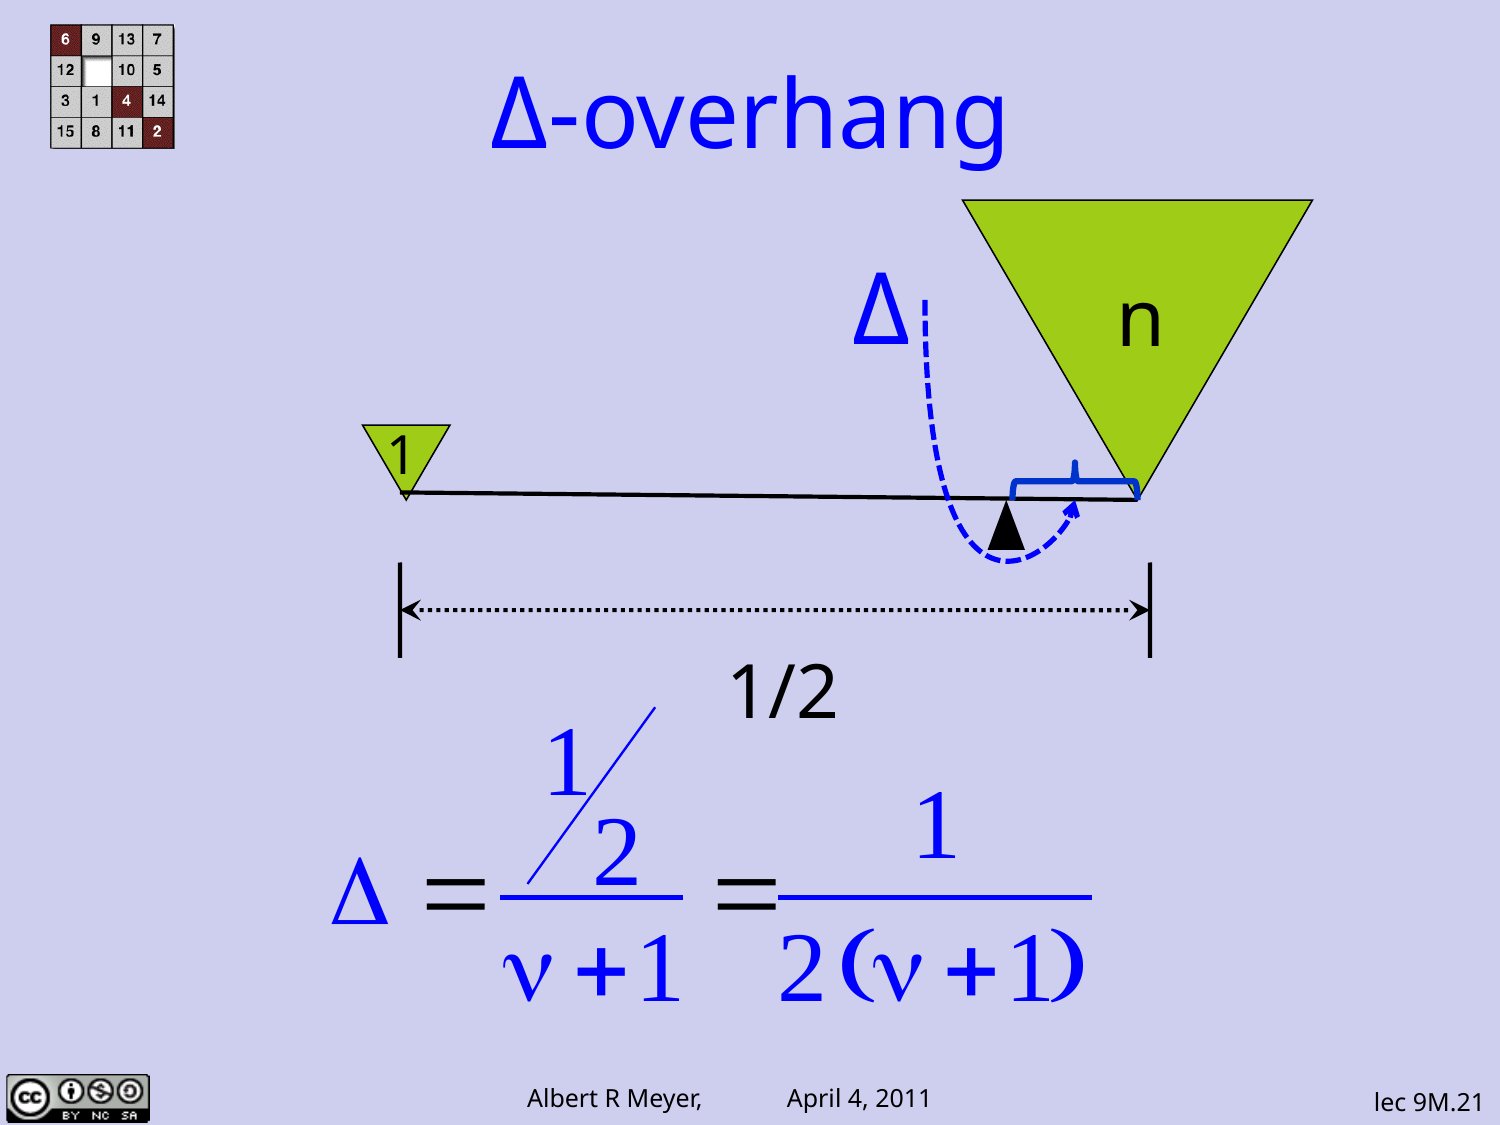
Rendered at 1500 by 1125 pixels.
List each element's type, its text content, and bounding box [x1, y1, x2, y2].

picture [50, 24, 175, 149]
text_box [399, 492, 1138, 551]
text_box Δ-overhang [476, 40, 1026, 176]
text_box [362, 413, 451, 501]
picture [6, 1074, 150, 1123]
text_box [962, 199, 1313, 501]
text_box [837, 237, 1138, 501]
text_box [312, 683, 1114, 1042]
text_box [399, 562, 1151, 743]
